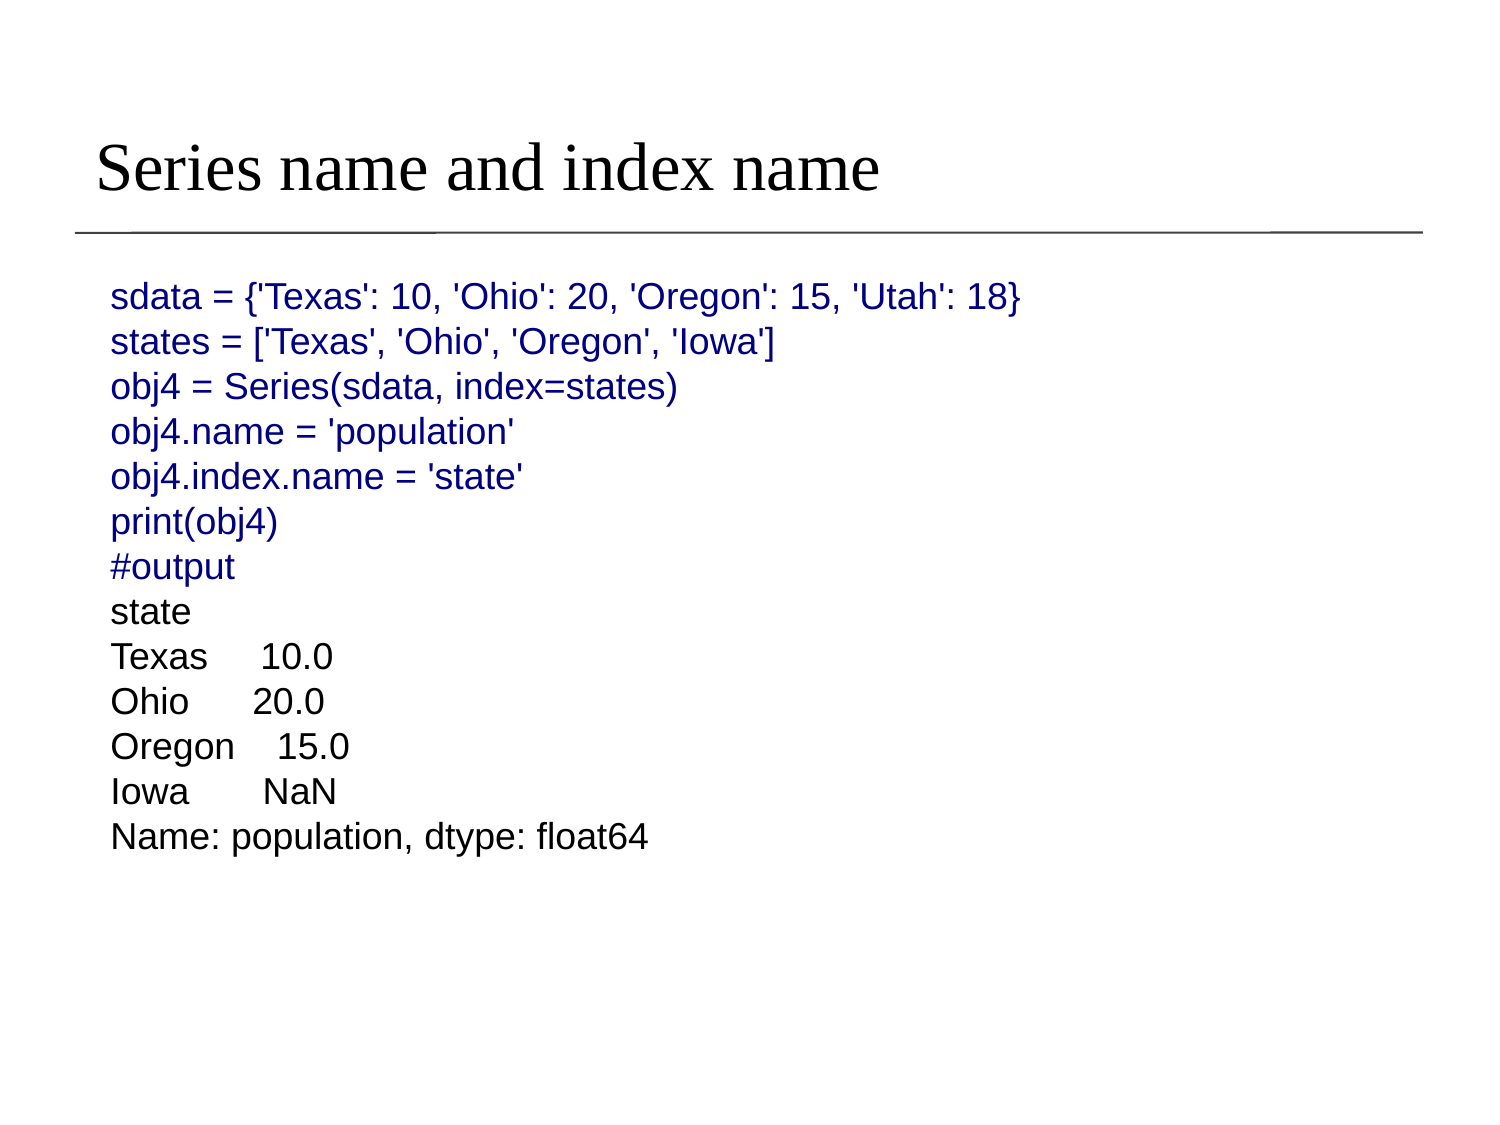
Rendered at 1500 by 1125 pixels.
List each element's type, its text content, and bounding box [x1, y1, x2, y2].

text_box sdata = {'Texas': 10, 'Ohio': 20, 'Oregon': 15, 'Utah': 18} states = ['Texas', 'Ohio', 'Oregon', 'Iowa'] obj4 = Series(sdata, index=states) obj4.name = 'population' obj4.index.name = 'state' print(obj4) #output state Texas 10.0 Ohio 20.0 Oregon 15.0 Iowa NaN Name: population, dtype: float64 [95, 264, 1397, 864]
title Series name and index name [79, 59, 1397, 278]
